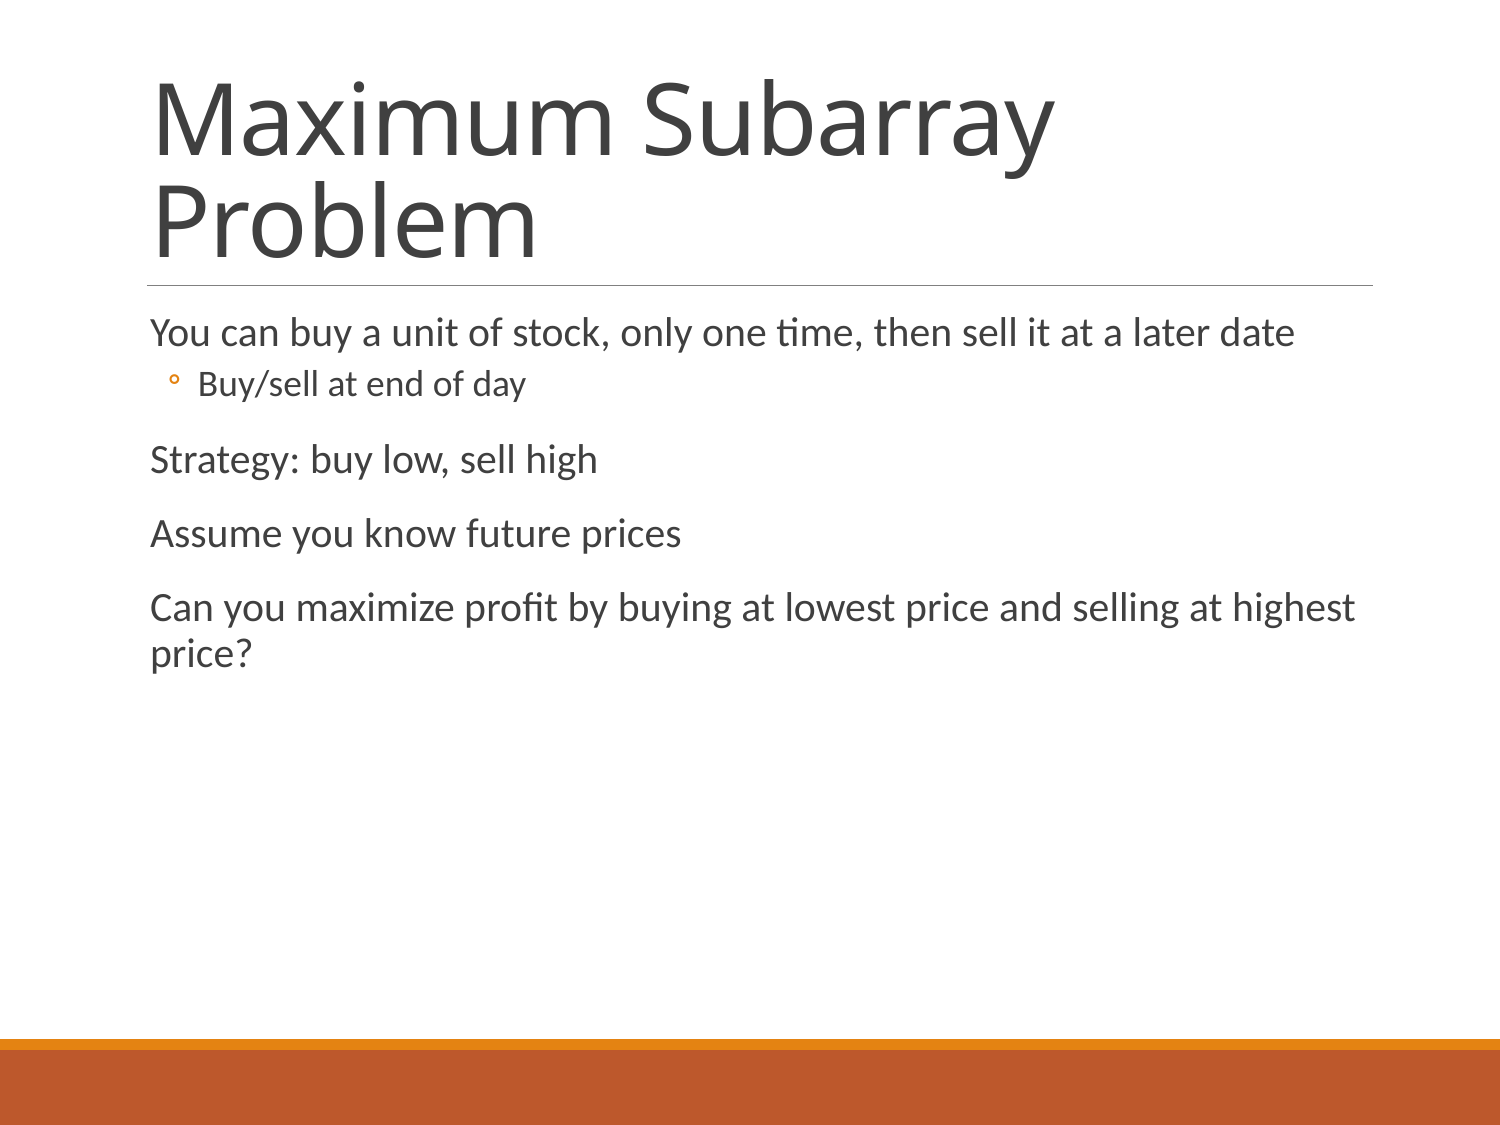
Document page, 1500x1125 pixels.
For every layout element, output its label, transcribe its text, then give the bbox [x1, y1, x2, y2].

title Maximum Subarray Problem [135, 47, 1373, 285]
list You can buy a unit of stock, only one time, then sell it at a later date Buy/sell at end of day Strategy: buy low, sell high Assume you know future prices Can you maximize profit by buying at lowest price and selling at highest price? [135, 302, 1373, 963]
